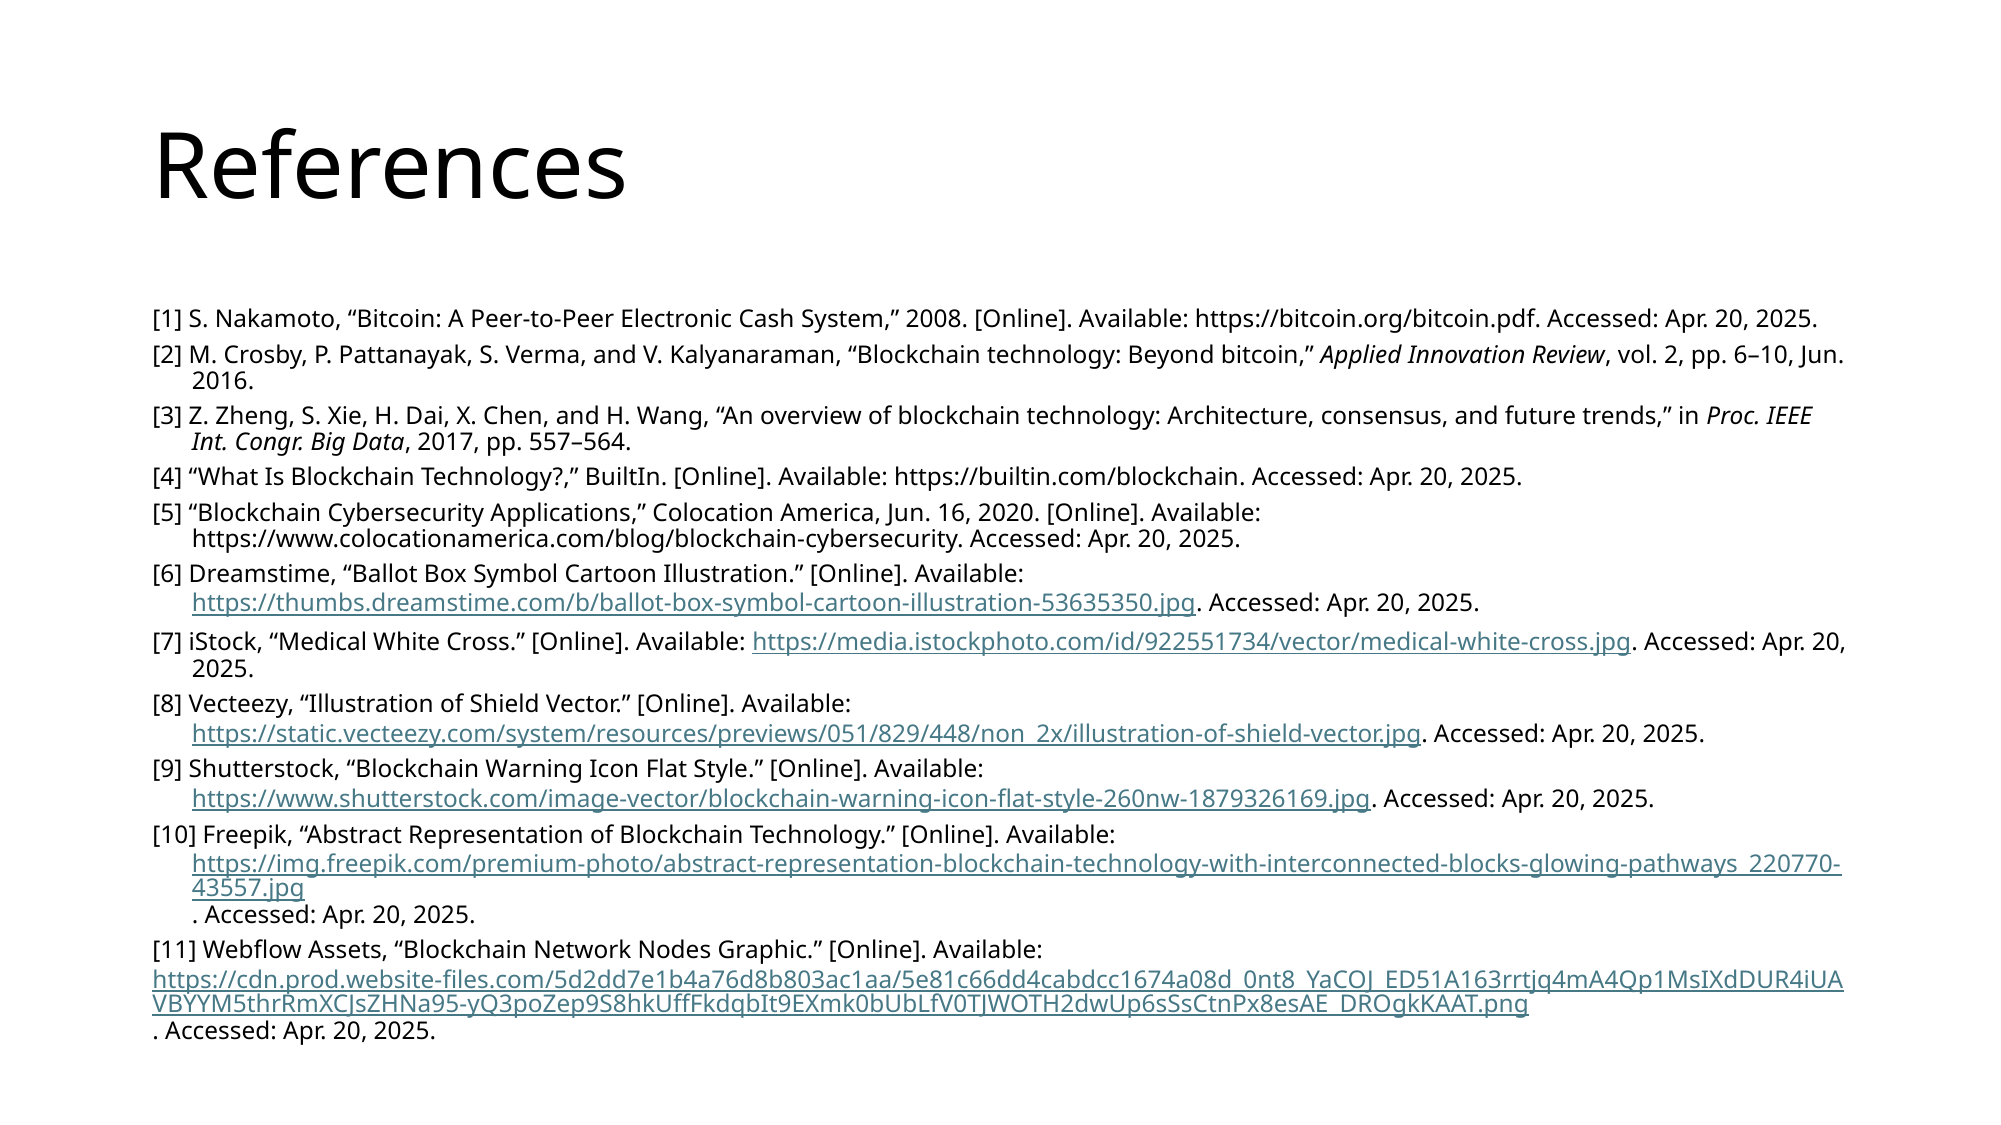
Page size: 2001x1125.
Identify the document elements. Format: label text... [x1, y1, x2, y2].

list [1] S. Nakamoto, “Bitcoin: A Peer-to-Peer Electronic Cash System,” 2008. [Online]. Available: https://bitcoin.org/bitcoin.pdf. Accessed: Apr. 20, 2025. [2] M. Crosby, P. Pattanayak, S. Verma, and V. Kalyanaraman, “Blockchain technology: Beyond bitcoin,” Applied Innovation Review, vol. 2, pp. 6–10, Jun. 2016. [3] Z. Zheng, S. Xie, H. Dai, X. Chen, and H. Wang, “An overview of blockchain technology: Architecture, consensus, and future trends,” in Proc. IEEE Int. Congr. Big Data, 2017, pp. 557–564. [4] “What Is Blockchain Technology?,” BuiltIn. [Online]. Available: https://builtin.com/blockchain. Accessed: Apr. 20, 2025. [5] “Blockchain Cybersecurity Applications,” Colocation America, Jun. 16, 2020. [Online]. Available: https://www.colocationamerica.com/blog/blockchain-cybersecurity. Accessed: Apr. 20, 2025. [6] Dreamstime, “Ballot Box Symbol Cartoon Illustration.” [Online]. Available: https://thumbs.dreamstime.com/b/ballot-box-symbol-cartoon-illustration-53635350.jpg. Accessed: Apr. 20, 2025. [7] iStock, “Medical White Cross.” [Online]. Available: https://media.istockphoto.com/id/922551734/vector/medical-white-cross.jpg. Accessed: Apr. 20, 2025. [8] Vecteezy, “Illustration of Shield Vector.” [Online]. Available: https://static.vecteezy.com/system/resources/previews/051/829/448/non_2x/illustration-of-shield-vector.jpg. Accessed: Apr. 20, 2025. [9] Shutterstock, “Blockchain Warning Icon Flat Style.” [Online]. Available: https://www.shutterstock.com/image-vector/blockchain-warning-icon-flat-style-260nw-1879326169.jpg. Accessed: Apr. 20, 2025. [10] Freepik, “Abstract Representation of Blockchain Technology.” [Online]. Available: https://img.freepik.com/premium-photo/abstract-representation-blockchain-technology-with-interconnected-blocks-glowing-pathways_220770-43557.jpg. Accessed: Apr. 20, 2025. [11] Webflow Assets, “Blockchain Network Nodes Graphic.” [Online]. Available: https://cdn.prod.website-files.com/5d2dd7e1b4a76d8b803ac1aa/5e81c66dd4cabdcc1674a08d_0nt8_YaCOJ_ED51A163rrtjq4mA4Qp1MsIXdDUR4iUAVBYYM5thrRmXCJsZHNa95-yQ3poZep9S8hkUffFkdqbIt9EXmk0bUbLfV0TJWOTH2dwUp6sSsCtnPx8esAE_DROgkKAAT.png. Accessed: Apr. 20, 2025. [137, 299, 1863, 1014]
title References [137, 59, 1863, 278]
